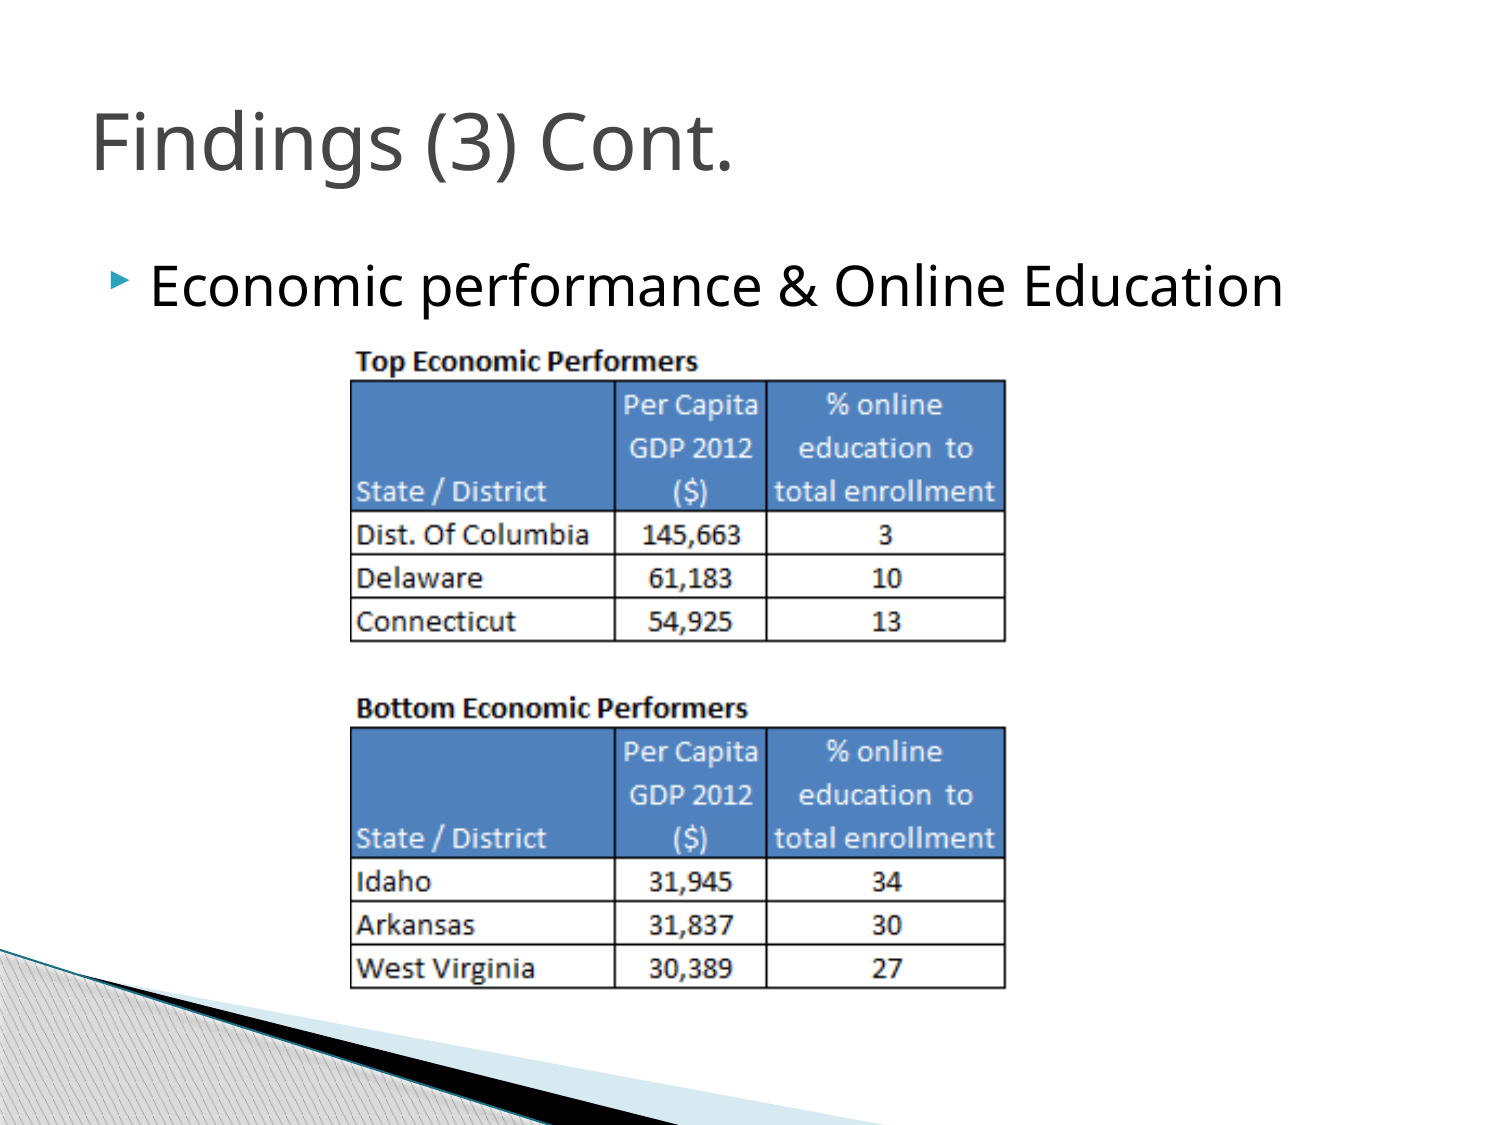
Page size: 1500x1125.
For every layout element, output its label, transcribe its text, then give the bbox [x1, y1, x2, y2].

title Findings (3) Cont. [75, 45, 1425, 233]
picture [349, 337, 1013, 996]
list Economic performance & Online Education [75, 243, 1425, 986]
